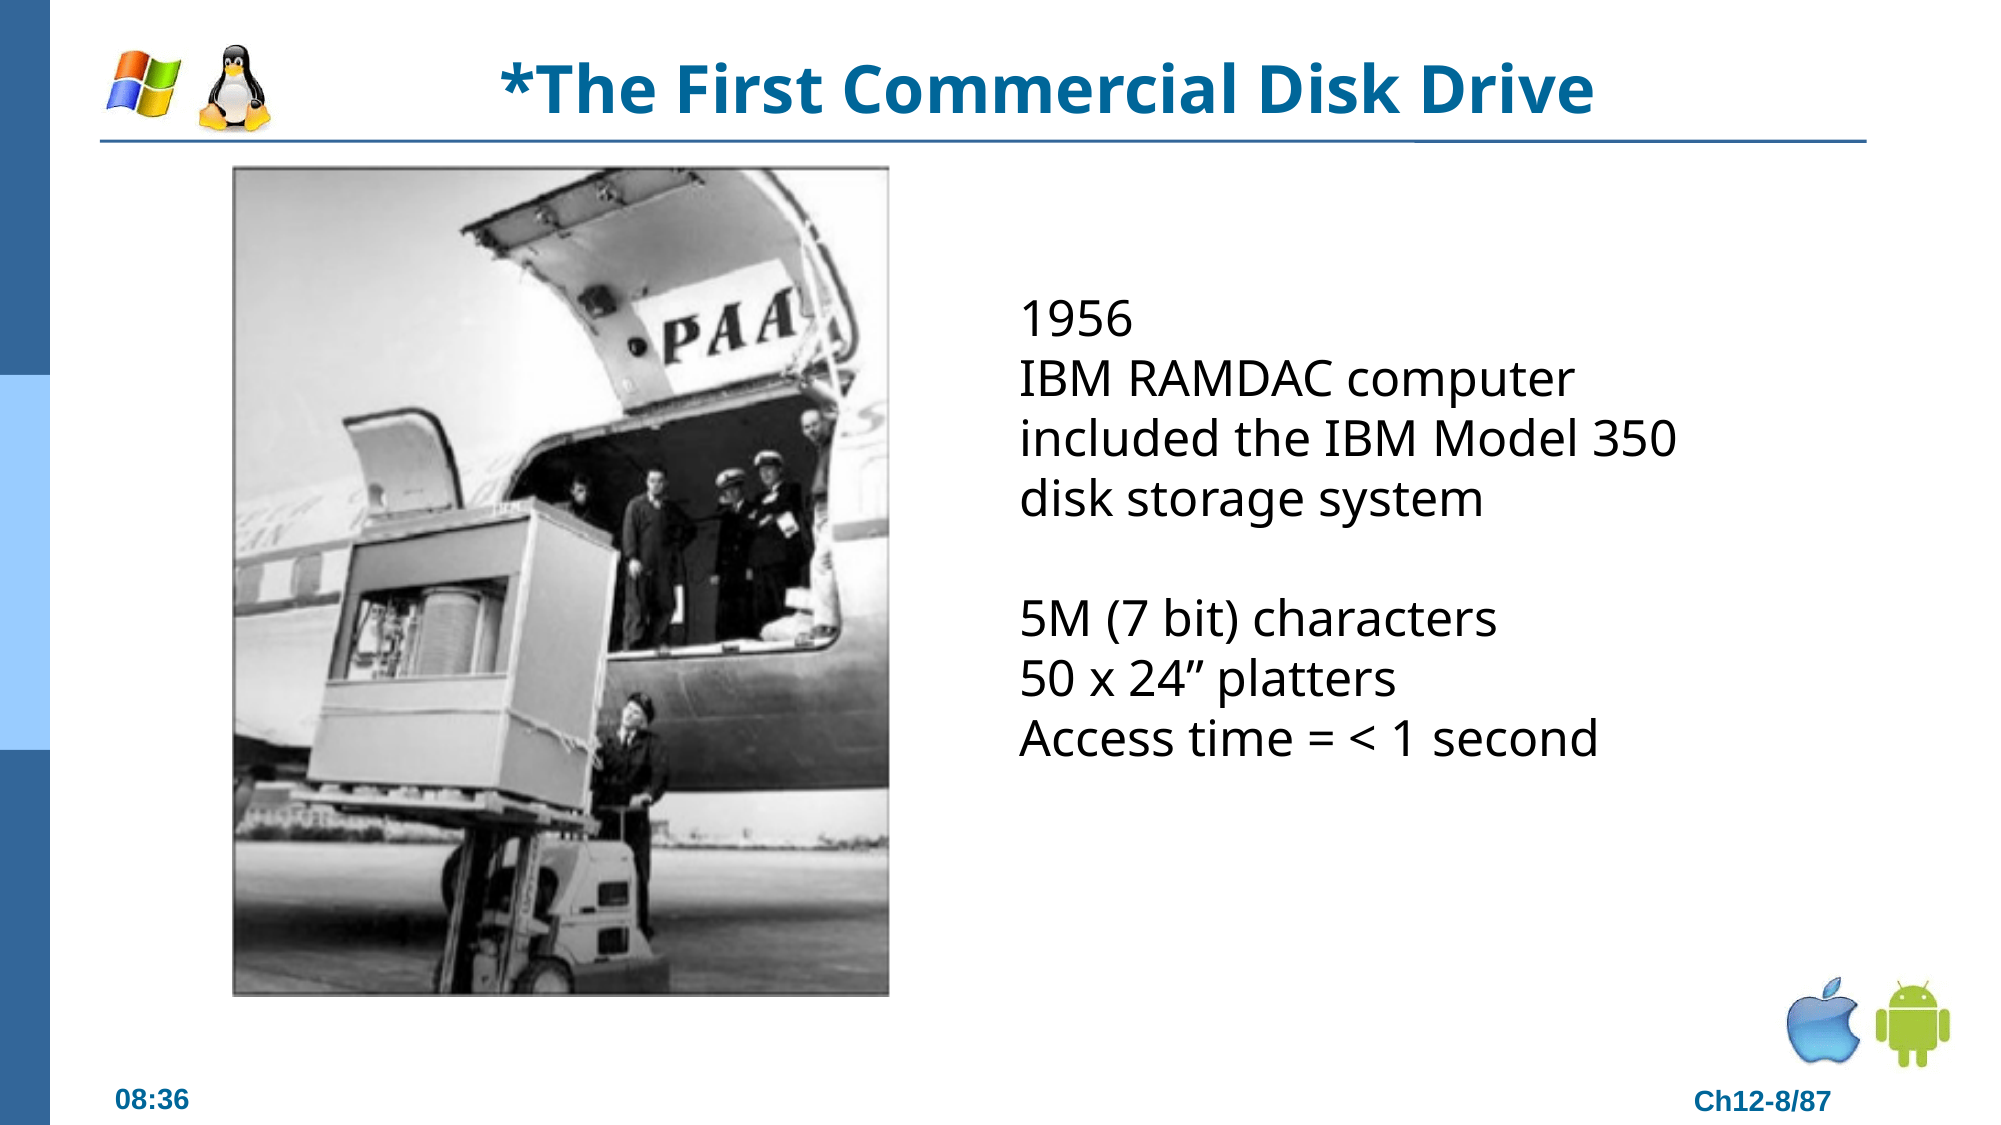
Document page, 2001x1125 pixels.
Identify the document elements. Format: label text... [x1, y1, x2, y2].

text_box 1956 IBM RAMDAC computer included the IBM Model 350 disk storage system 5M (7 bit) characters 50 x 24” platters Access time = < 1 second [1004, 278, 1723, 834]
picture [1774, 973, 1959, 1074]
picture [99, 36, 285, 137]
picture [231, 164, 892, 997]
title *The First Commercial Disk Drive [372, 40, 1723, 135]
